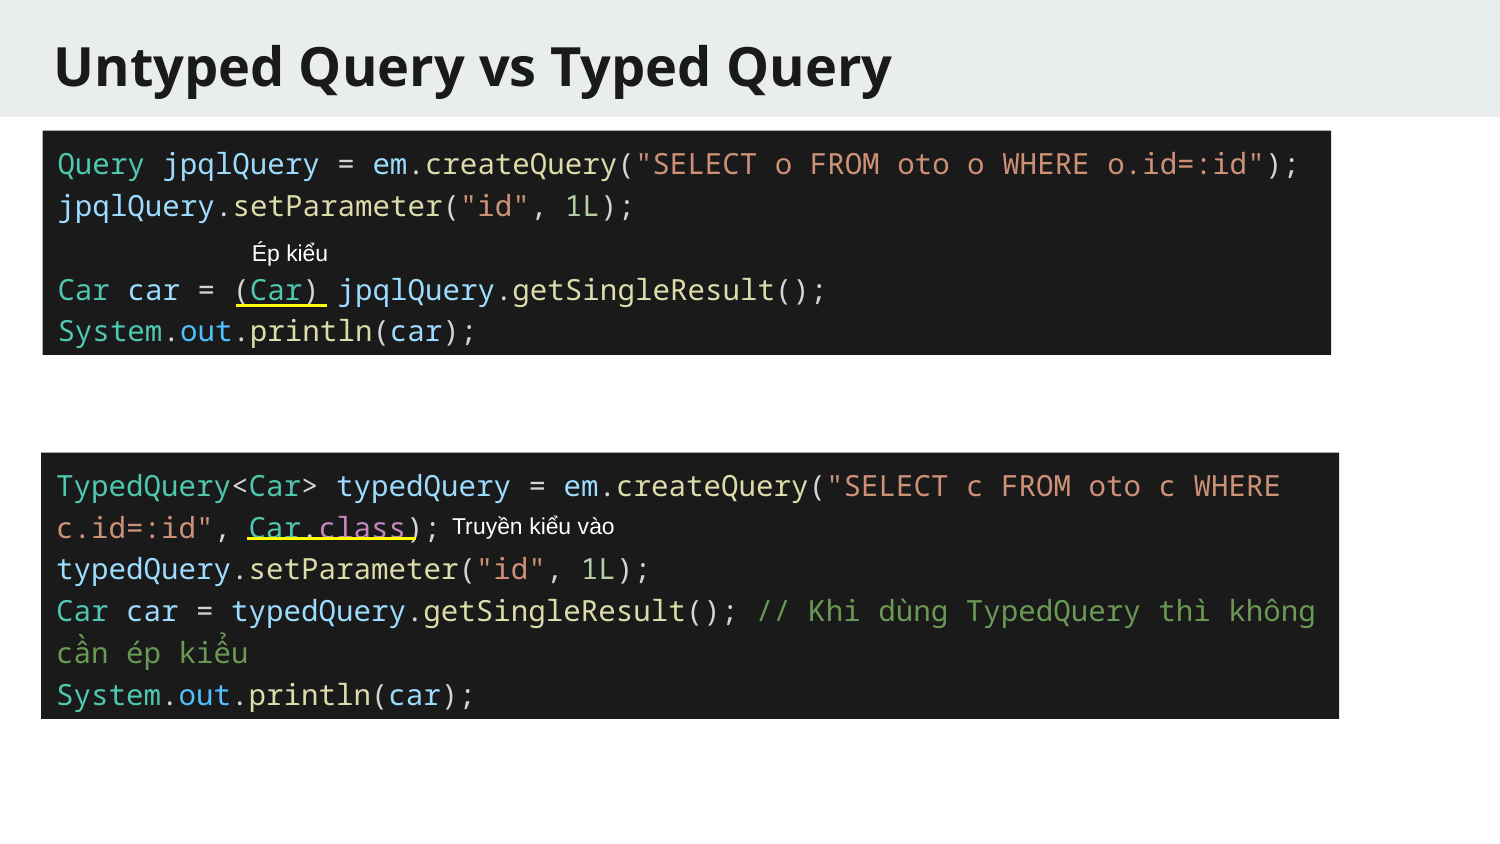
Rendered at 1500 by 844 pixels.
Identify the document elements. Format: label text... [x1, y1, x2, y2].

text_box Truyền kiểu vào [437, 504, 630, 547]
text_box TypedQuery<Car> typedQuery = em.createQuery("SELECT c FROM oto c WHERE c.id=:id", Car.class); typedQuery.setParameter("id", 1L); Car car = typedQuery.getSingleResult(); // Khi dùng TypedQuery thì không cần ép kiểu System.out.println(car); [41, 452, 1340, 719]
title Untyped Query vs Typed Query [38, 17, 1467, 106]
text_box Query jpqlQuery = em.createQuery("SELECT o FROM oto o WHERE o.id=:id"); jpqlQuery.setParameter("id", 1L); Car car = (Car) jpqlQuery.getSingleResult(); System.out.println(car); [42, 130, 1332, 355]
text_box Ép kiểu [237, 231, 344, 274]
